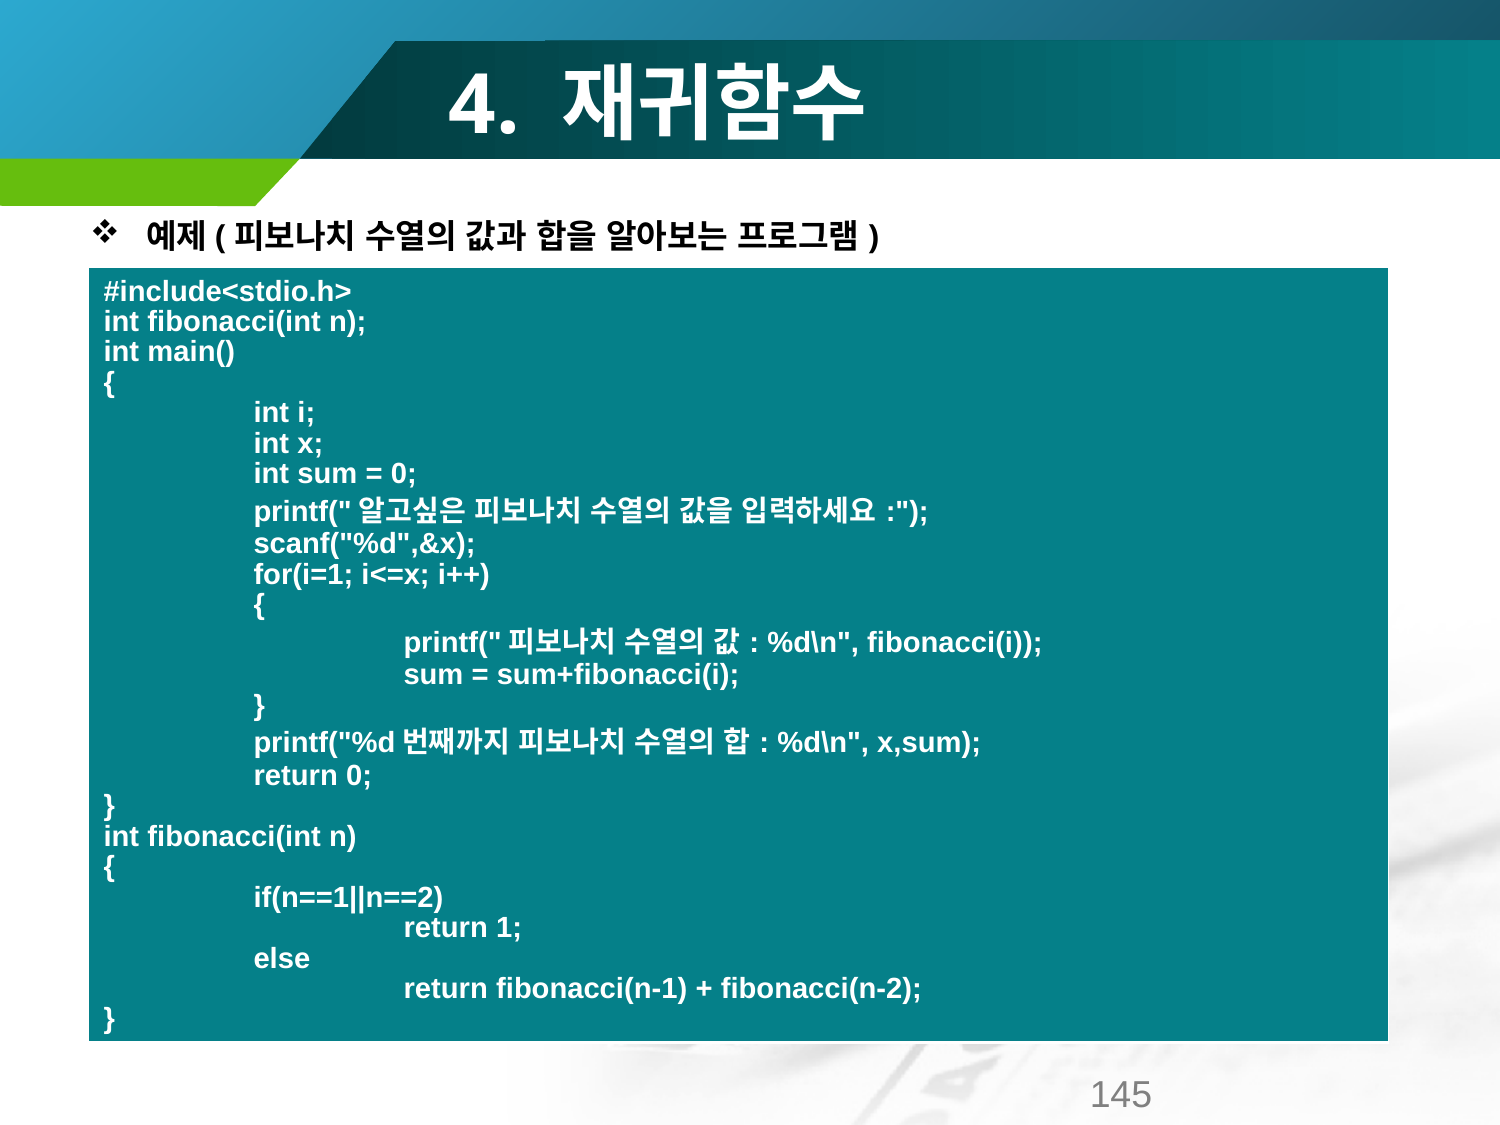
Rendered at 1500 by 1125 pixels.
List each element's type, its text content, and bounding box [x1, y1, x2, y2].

picture [490, 448, 1500, 1125]
title 4. 재귀함수 [433, 36, 1500, 163]
text_box 145 [1074, 1062, 1425, 1103]
text_box 예제(피보나치 수열의 값과 합을 알아보는 프로그램) [74, 207, 1425, 260]
table_header #include<stdio.h> int fibonacci(int n); int main() { int i; int x; int sum = 0; printf("알고싶은 피보나치 수열의 값을 입력하세요:"); scanf("%d",&x); for(i=1; i<=x; i++) { printf("피보나치 수열의 값: %d\n", fibonacci(i)); sum = sum+fibonacci(i); } printf("%d번째까지 피보나치 수열의 합: %d\n", x,sum); return 0; } int fibonacci(int n) { if(n==1||n==2) return 1; else return fibonacci(n-1) + fibonacci(n-2); } [89, 268, 1388, 1041]
